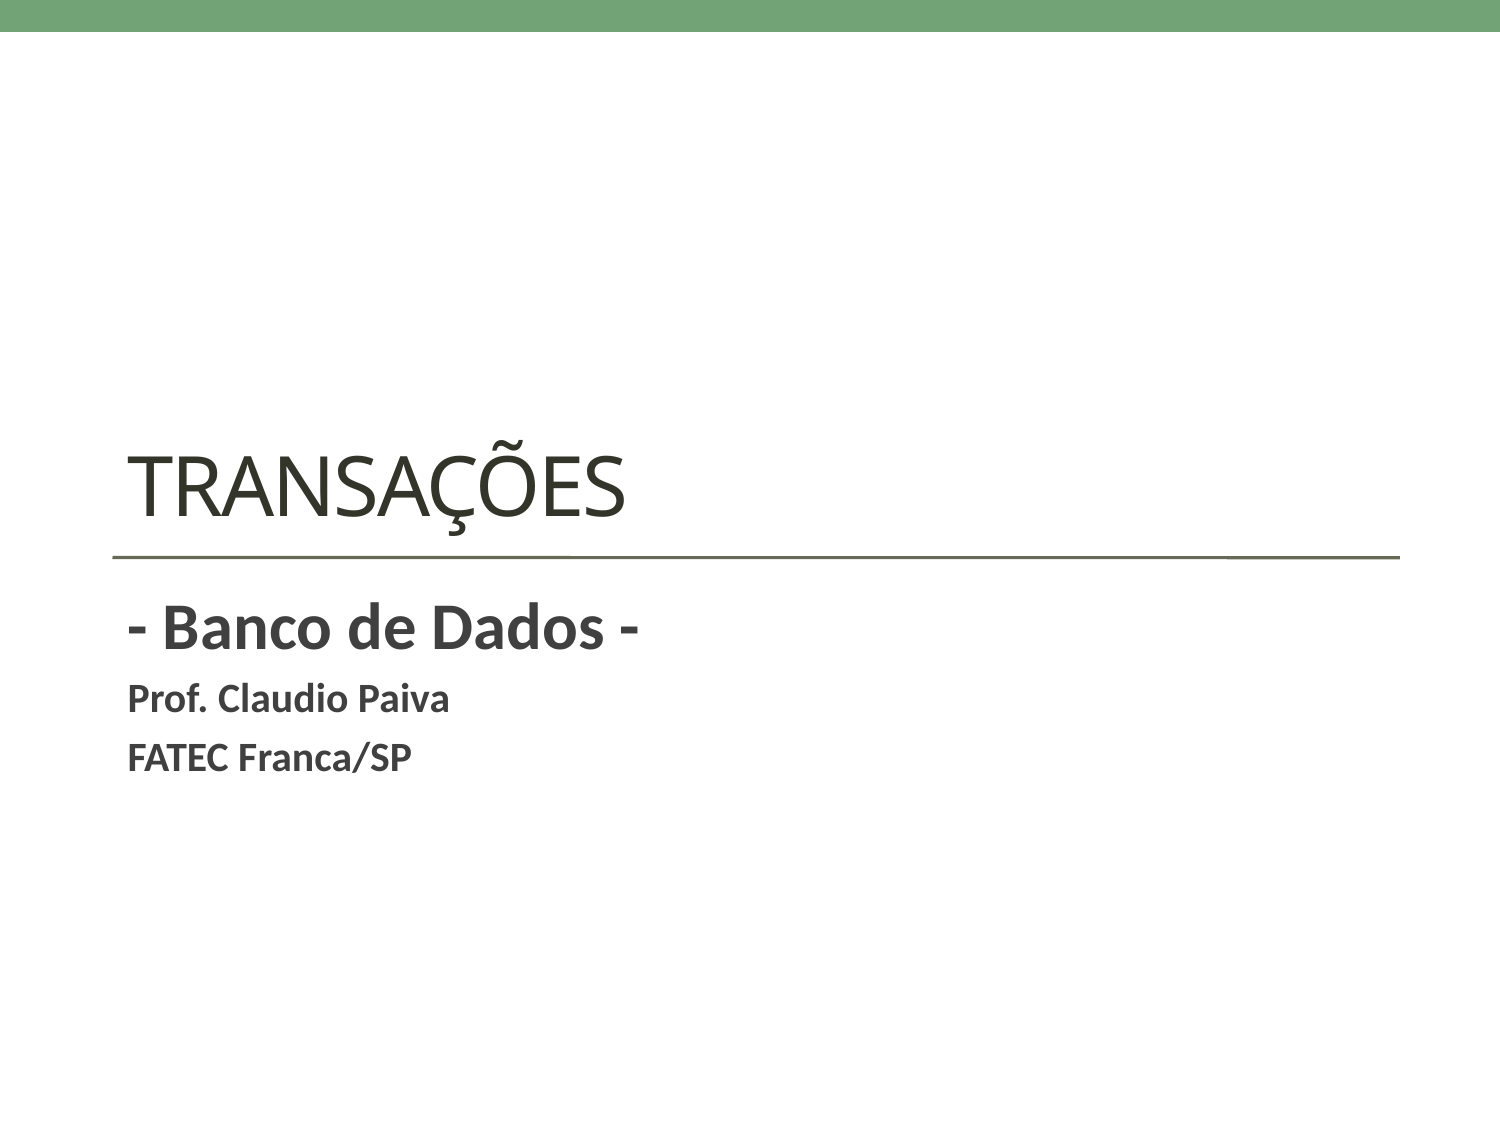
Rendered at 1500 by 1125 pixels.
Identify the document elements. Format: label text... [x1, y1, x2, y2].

title TRANSAÇÕES [112, 224, 1400, 542]
subtitle - Banco de Dados - Prof. Claudio Paiva FATEC Franca/SP [112, 575, 1388, 1035]
